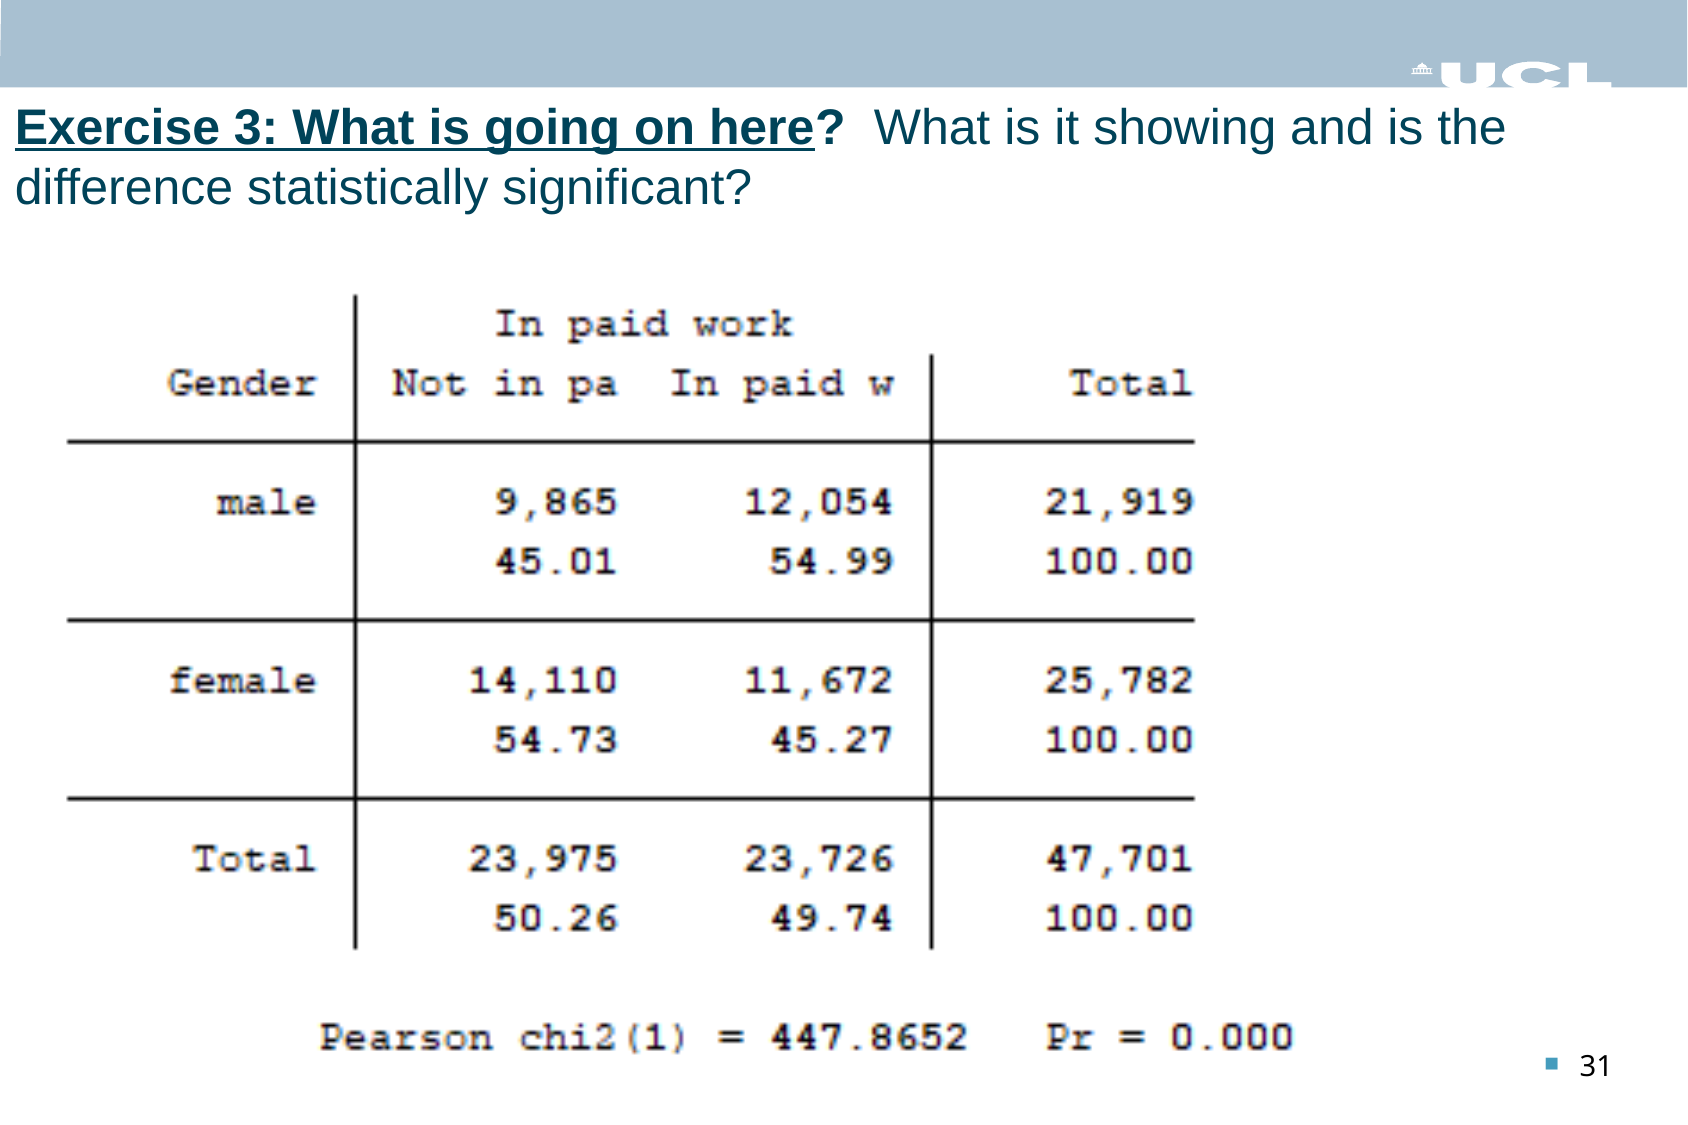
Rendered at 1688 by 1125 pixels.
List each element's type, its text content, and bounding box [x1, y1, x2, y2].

text_box 31 [1441, 1039, 1628, 1118]
picture [64, 278, 1364, 1077]
text_box Exercise 3: What is going on here? What is it showing and is the difference statistically significant? [0, 87, 1567, 213]
